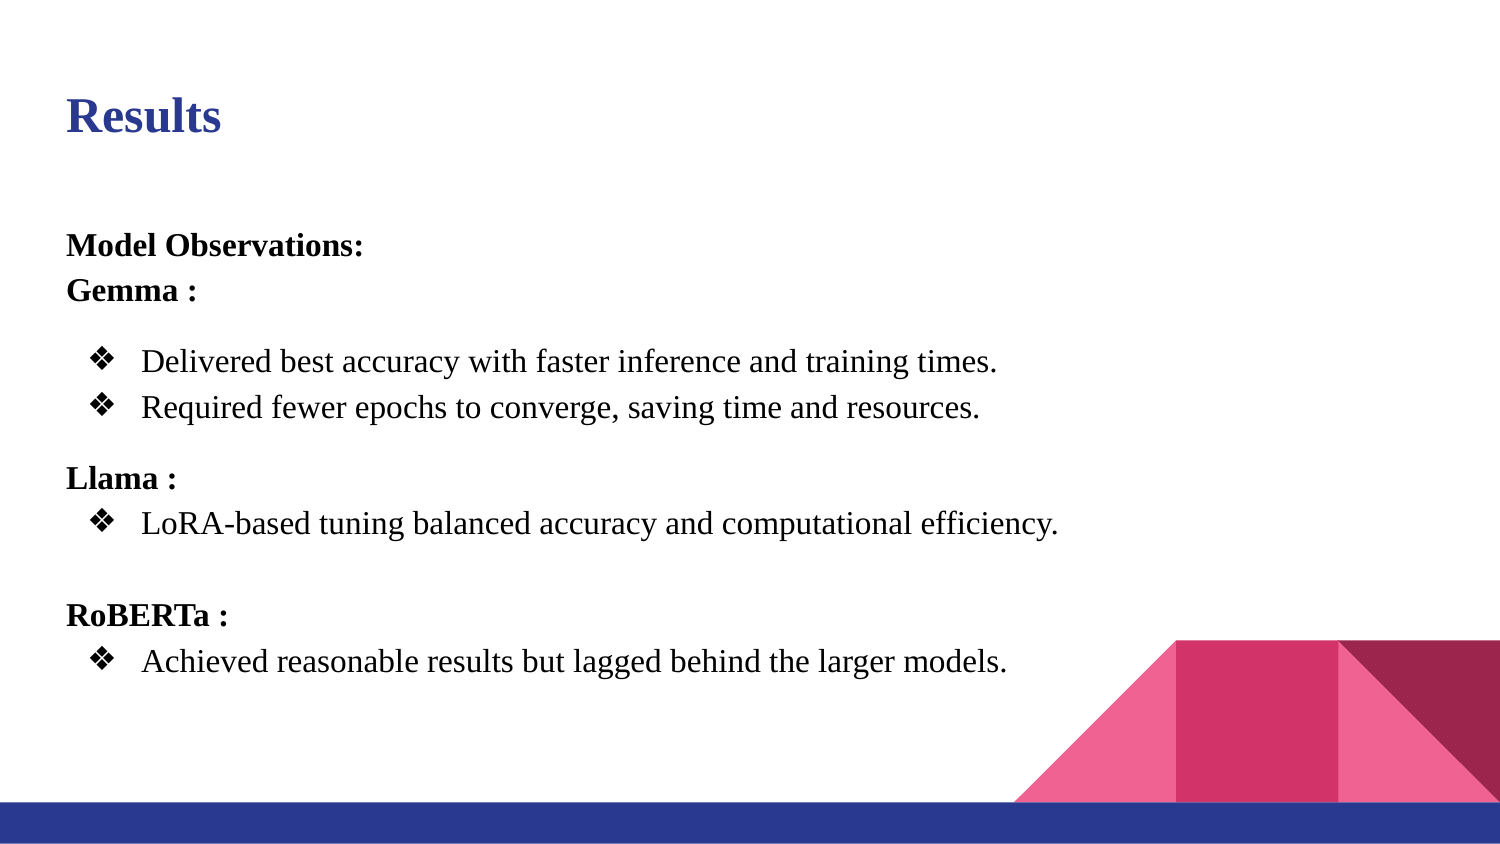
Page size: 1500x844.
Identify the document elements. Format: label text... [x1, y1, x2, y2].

title Results [51, 67, 1449, 167]
list Model Observations: Gemma : Delivered best accuracy with faster inference and training times. Required fewer epochs to converge, saving time and resources. Llama : LoRA-based tuning balanced accuracy and computational efficiency. RoBERTa : Achieved reasonable results but lagged behind the larger models. [51, 201, 1449, 750]
